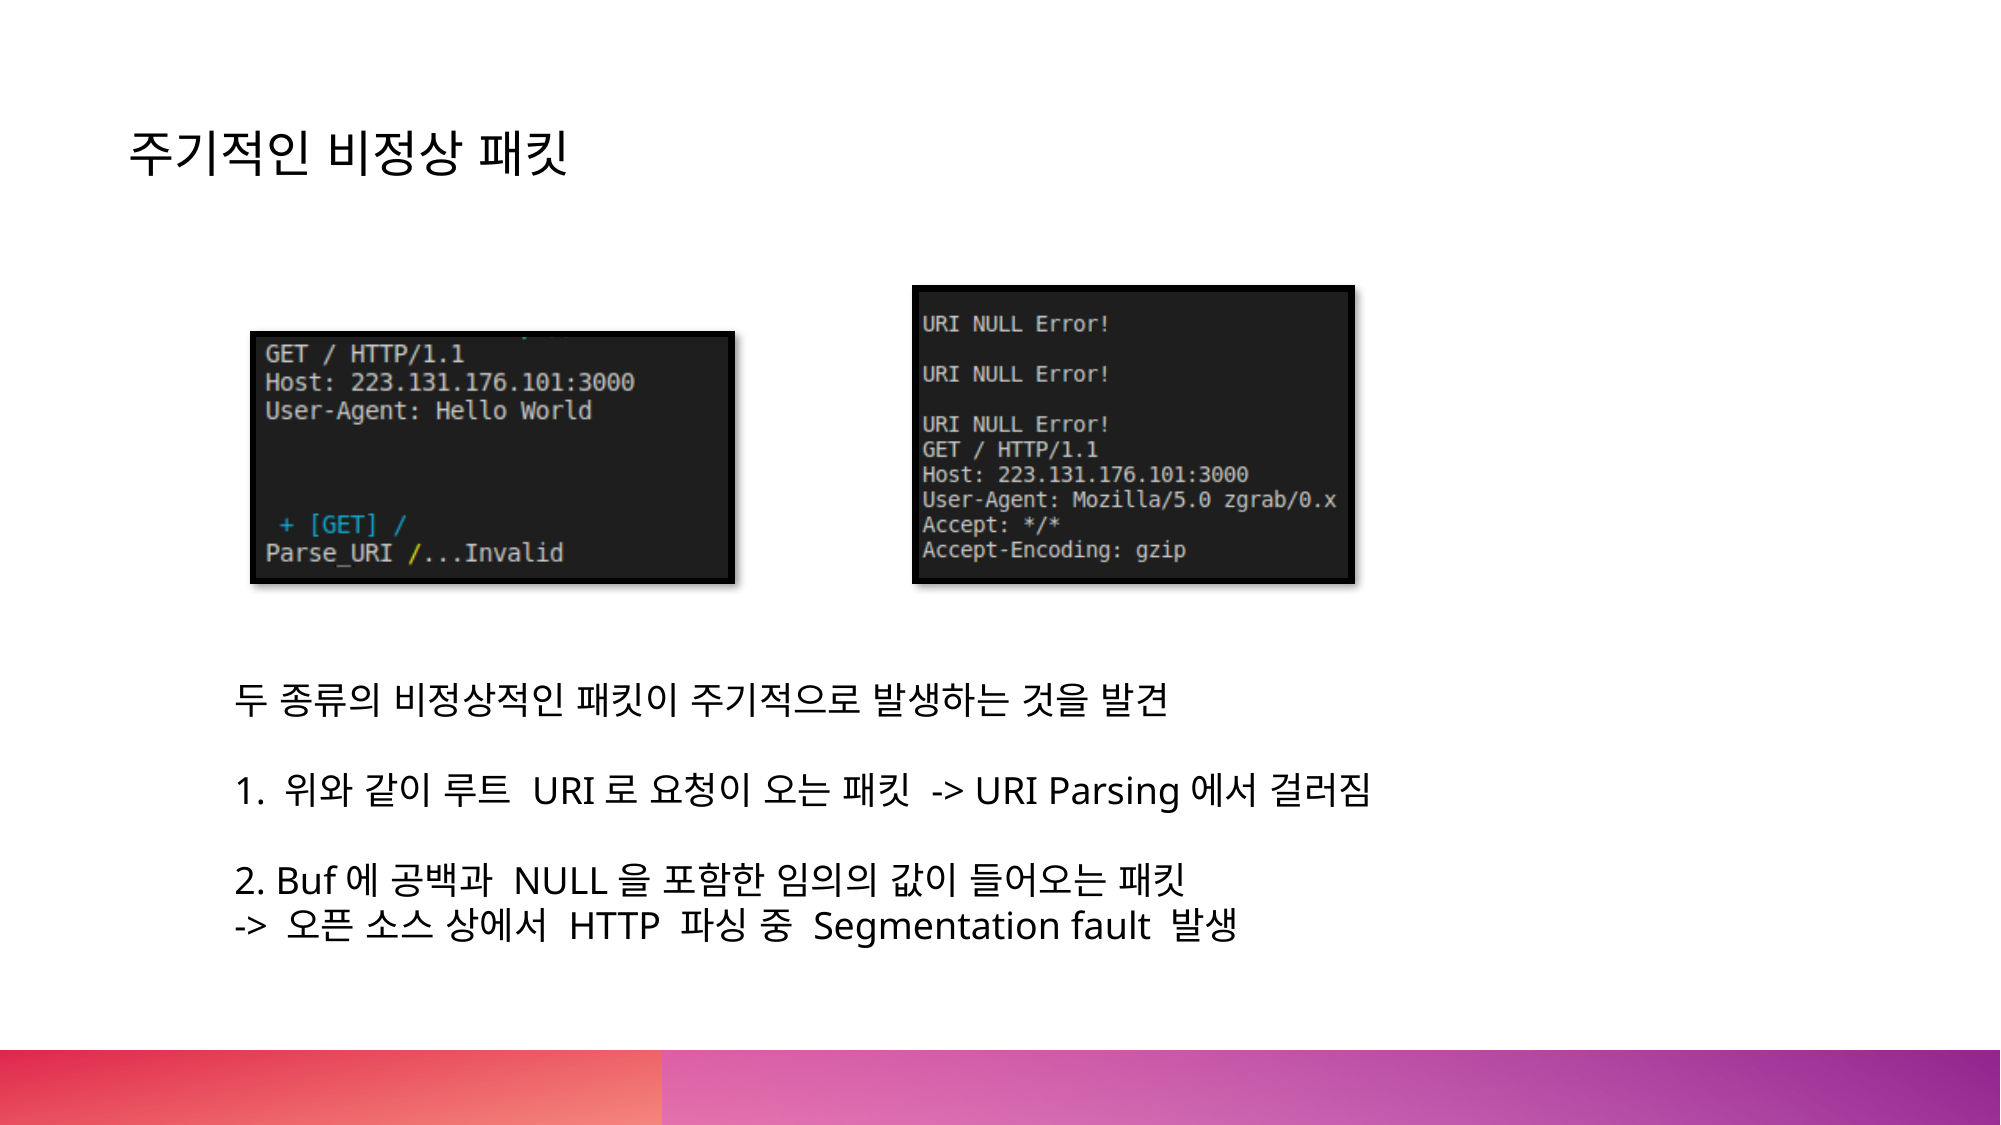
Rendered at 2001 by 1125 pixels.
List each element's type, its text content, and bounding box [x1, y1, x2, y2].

picture [255, 336, 729, 578]
text_box 두 종류의 비정상적인 패킷이 주기적으로 발생하는 것을 발견 1. 위와 같이 루트 URI로 요청이 오는 패킷 -> URI Parsing에서 걸러짐 2. Buf에 공백과 NULL을 포함한 임의의 값이 들어오는 패킷 -> 오픈 소스 상에서 HTTP 파싱 중 Segmentation fault 발생 [219, 669, 1844, 955]
text_box 주기적인 비정상 패킷 [113, 114, 720, 190]
picture [918, 291, 1349, 578]
